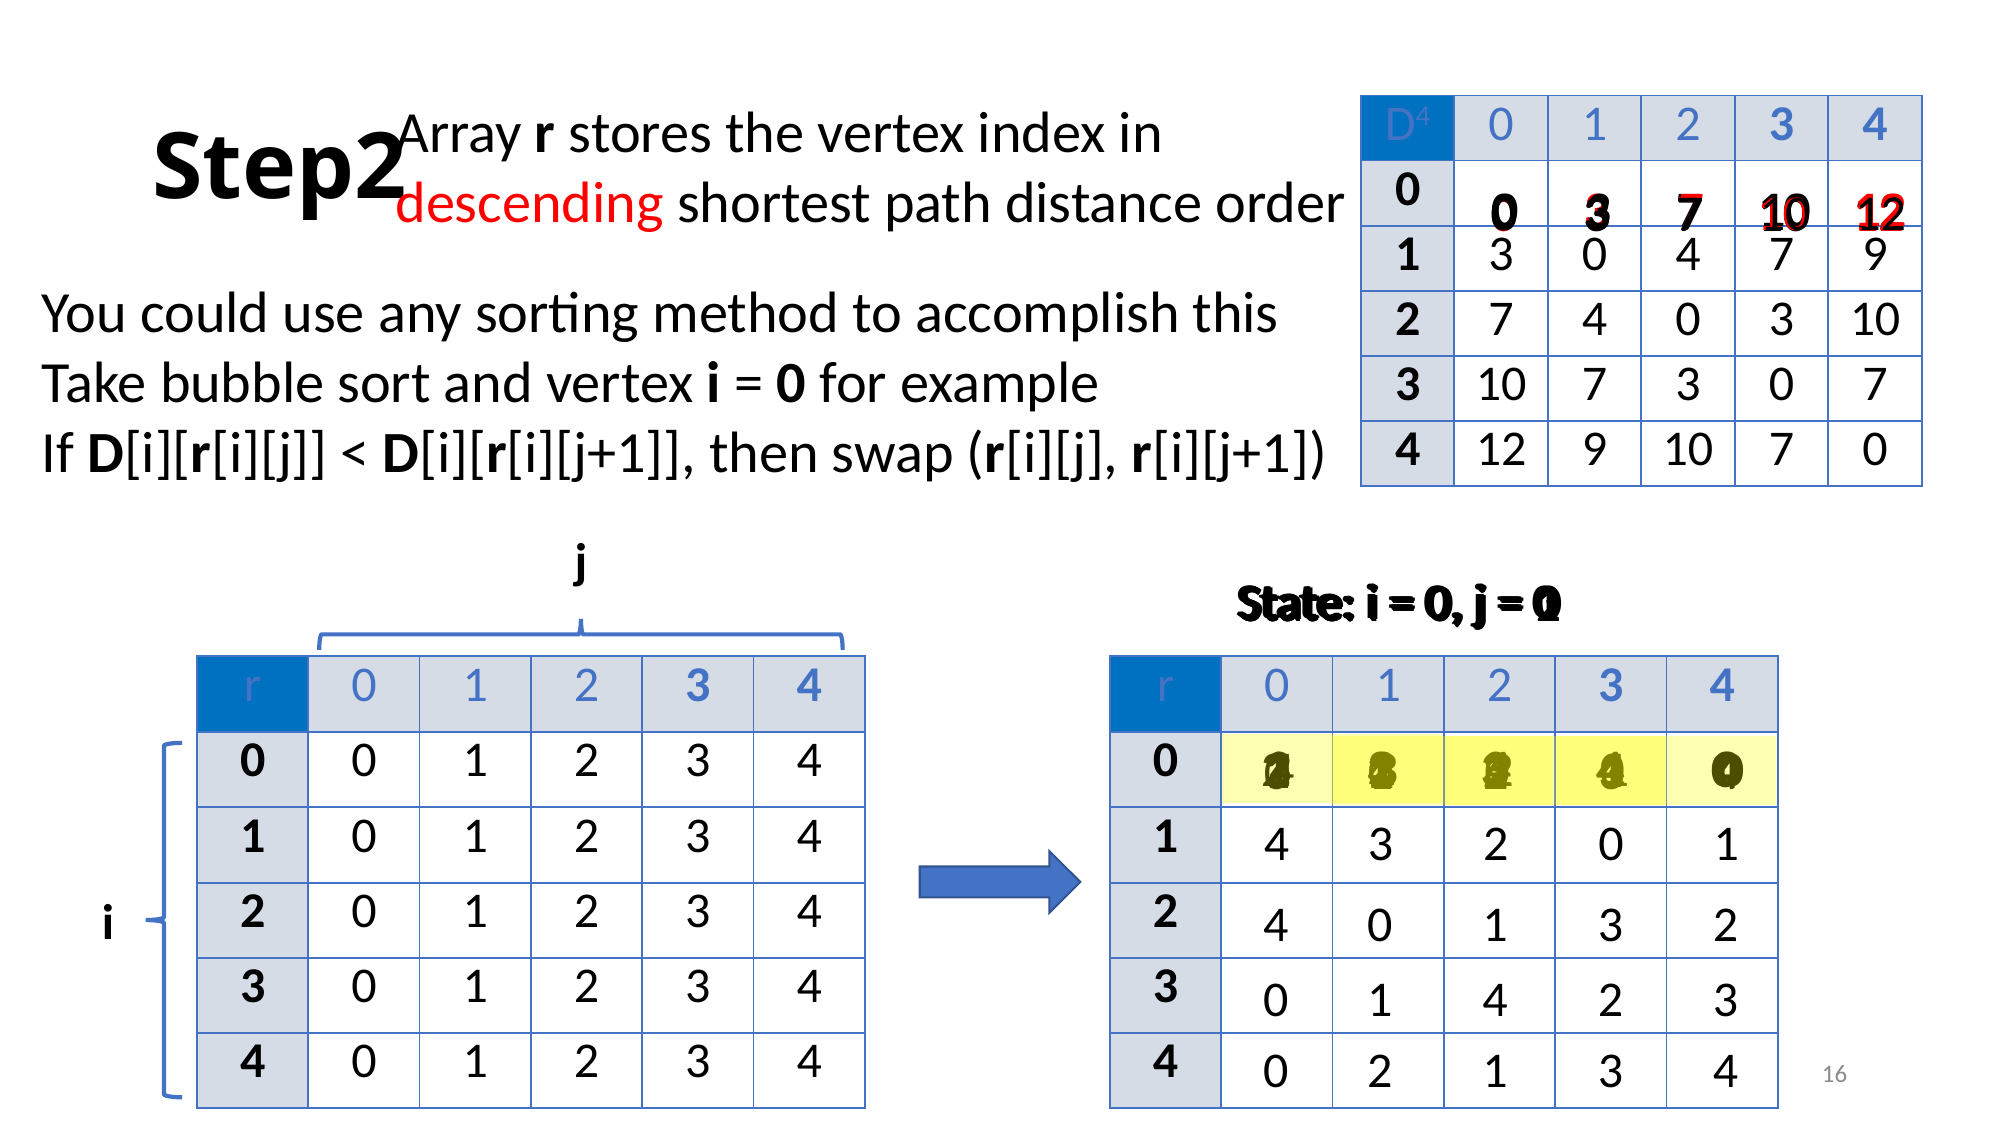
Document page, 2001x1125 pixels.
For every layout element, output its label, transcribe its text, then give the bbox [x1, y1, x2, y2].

table_cell 0 [309, 733, 419, 806]
table_cell 4 [1362, 422, 1453, 485]
table_header 0 [1222, 657, 1332, 727]
table_cell 4 [1111, 1034, 1220, 1107]
table_cell 0 [1642, 292, 1734, 355]
table_cell 0 [309, 1034, 419, 1107]
table_header D4 [1362, 96, 1453, 160]
table_cell 0 [309, 808, 419, 882]
table_cell 2 [532, 1034, 641, 1107]
table_cell 2 [198, 884, 307, 957]
table_header r [198, 657, 307, 731]
table_cell [1761, 1034, 1777, 1042]
table_cell 10 [1455, 357, 1547, 420]
table_cell 4 [754, 1034, 864, 1107]
text_box 0 3 7 10 12 [1478, 172, 1941, 248]
text_box [1331, 735, 1444, 806]
table_cell 1 [420, 733, 530, 806]
table_cell 0 [1111, 733, 1220, 806]
table_cell 9 [1829, 249, 1921, 290]
text_box Array r stores the vertex index in descending shortest path distance order [381, 87, 1361, 242]
table_header 2 [1642, 96, 1734, 160]
table_header r [1111, 657, 1220, 731]
table_cell 3 [1455, 227, 1547, 290]
table_cell 1 [1362, 227, 1453, 290]
text_box 4 3 2 1 0 [1228, 729, 1767, 735]
table_cell 0 [1736, 357, 1827, 420]
table_cell 0 [1829, 422, 1921, 485]
table_cell [1333, 878, 1443, 882]
text_box You could use any sorting method to accomplish this Take bubble sort and vertex i = 0 for example If D[i][r[i][j]] < D[i][r[i][j+1]], then swap (r[i][j], r[i][j+1]) [26, 266, 1342, 492]
text_box 0 2 1 3 4 [1222, 1029, 1761, 1105]
table_header 4 [1829, 96, 1921, 160]
table_cell 1 [420, 808, 530, 882]
table_cell 2 [532, 808, 641, 882]
table_cell 4 [754, 808, 864, 882]
table_cell 9 [1549, 422, 1640, 485]
table_cell 2 [532, 733, 641, 806]
table_cell 3 [198, 959, 307, 1032]
table_cell 4 [754, 884, 864, 957]
table_cell 3 [1642, 357, 1734, 420]
table_header 3 [643, 657, 753, 731]
table_header 3 [1736, 96, 1827, 160]
table_cell 3 [1111, 959, 1220, 1032]
table_cell 0 [1362, 161, 1453, 225]
table_cell 3 [1736, 292, 1827, 355]
text_box [1444, 735, 1555, 806]
table_cell 0 [309, 959, 419, 1032]
table_cell 4 [1642, 249, 1734, 290]
table_header 1 [420, 657, 530, 731]
table_cell 3 [643, 1034, 753, 1107]
title Step2 [137, 59, 1863, 278]
table_cell 7 [1549, 357, 1640, 420]
table_cell 1 [1111, 808, 1220, 882]
table_cell 7 [1829, 357, 1921, 420]
table_header 0 [309, 657, 419, 731]
table_cell 3 [1362, 357, 1453, 420]
text_box State: i = 0, j = 0 [1222, 560, 1615, 636]
table_cell [1222, 808, 1332, 882]
text_box 4 3 2 0 1 [1223, 806, 1762, 878]
table_cell 1 [420, 884, 530, 957]
table_cell 12 [1455, 422, 1547, 485]
table_header 1 [1549, 96, 1640, 160]
table_cell [1445, 878, 1554, 882]
table_header 4 [754, 657, 864, 731]
table_cell 1 [198, 808, 307, 882]
text_box [145, 742, 183, 1098]
text_box [1221, 733, 1443, 804]
table_cell 0 [198, 733, 307, 806]
table_cell 7 [1455, 292, 1547, 355]
table_cell 4 [198, 1034, 307, 1107]
table_cell [1761, 959, 1777, 1032]
table_cell [1549, 161, 1640, 169]
table_header 1 [1333, 657, 1443, 727]
table_cell 4 [754, 733, 864, 806]
table_cell 1 [420, 959, 530, 1032]
text_box [918, 848, 1082, 916]
table_cell 3 [643, 808, 753, 882]
table_cell 4 [1549, 292, 1640, 355]
table_header 2 [1445, 657, 1554, 727]
table_header 4 [1667, 657, 1777, 731]
table_cell [1556, 878, 1666, 882]
slide_number 16 [1761, 1042, 1863, 1103]
text_box [318, 618, 844, 650]
table_cell 3 [643, 959, 753, 1032]
table_cell 4 [754, 959, 864, 1032]
text_box 0 1 4 2 3 [1222, 958, 1761, 1029]
table_cell 2 [1362, 292, 1453, 355]
table_cell 0 [309, 884, 419, 957]
table_cell 7 [1736, 422, 1827, 485]
text_box 4 0 1 3 2 [1222, 884, 1761, 958]
table_cell 10 [1829, 292, 1921, 355]
table_cell 2 [532, 959, 641, 1032]
table_cell 3 [643, 884, 753, 957]
table_cell 3 [643, 733, 753, 806]
table_cell [1667, 1103, 1777, 1107]
table_cell 1 [420, 1034, 530, 1107]
table_cell 10 [1642, 422, 1734, 485]
table_cell 2 [532, 884, 641, 957]
table_cell [1642, 161, 1734, 169]
table_cell [1455, 161, 1547, 225]
table_cell 7 [1736, 249, 1827, 290]
text_box j [559, 520, 603, 596]
text_box State: i = 0, j = 1 [1224, 563, 1618, 639]
table_cell 0 [1549, 249, 1640, 290]
text_box i [87, 881, 130, 957]
table_cell [1829, 161, 1921, 169]
text_box [1555, 735, 1778, 806]
table_cell 2 [1111, 884, 1220, 957]
table_header 2 [532, 657, 641, 731]
table_cell [1761, 884, 1777, 957]
table_cell [1667, 808, 1777, 882]
table_header 3 [1556, 657, 1666, 727]
table_cell [1736, 161, 1827, 169]
table_header 0 [1455, 96, 1547, 160]
